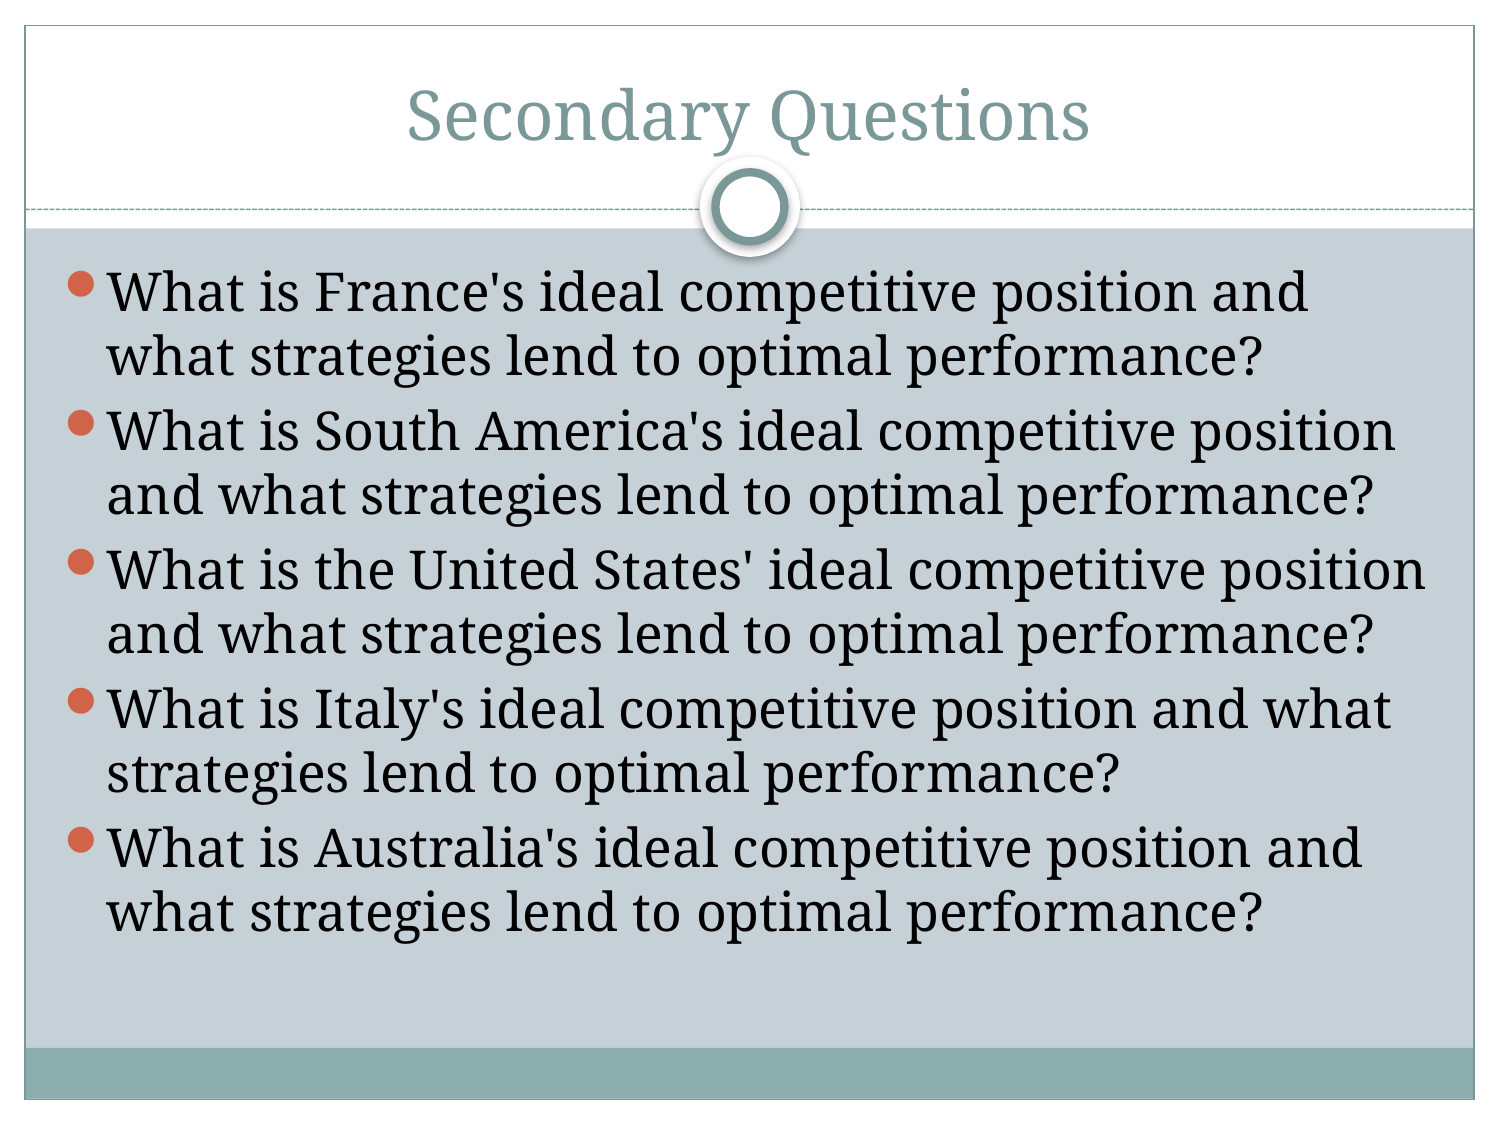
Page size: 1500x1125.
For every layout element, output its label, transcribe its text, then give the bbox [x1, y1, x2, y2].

list What is France's ideal competitive position and what strategies lend to optimal performance? What is South America's ideal competitive position and what strategies lend to optimal performance? What is the United States' ideal competitive position and what strategies lend to optimal performance? What is Italy's ideal competitive position and what strategies lend to optimal performance? What is Australia's ideal competitive position and what strategies lend to optimal performance? [49, 250, 1445, 1001]
title Secondary Questions [49, 37, 1450, 162]
